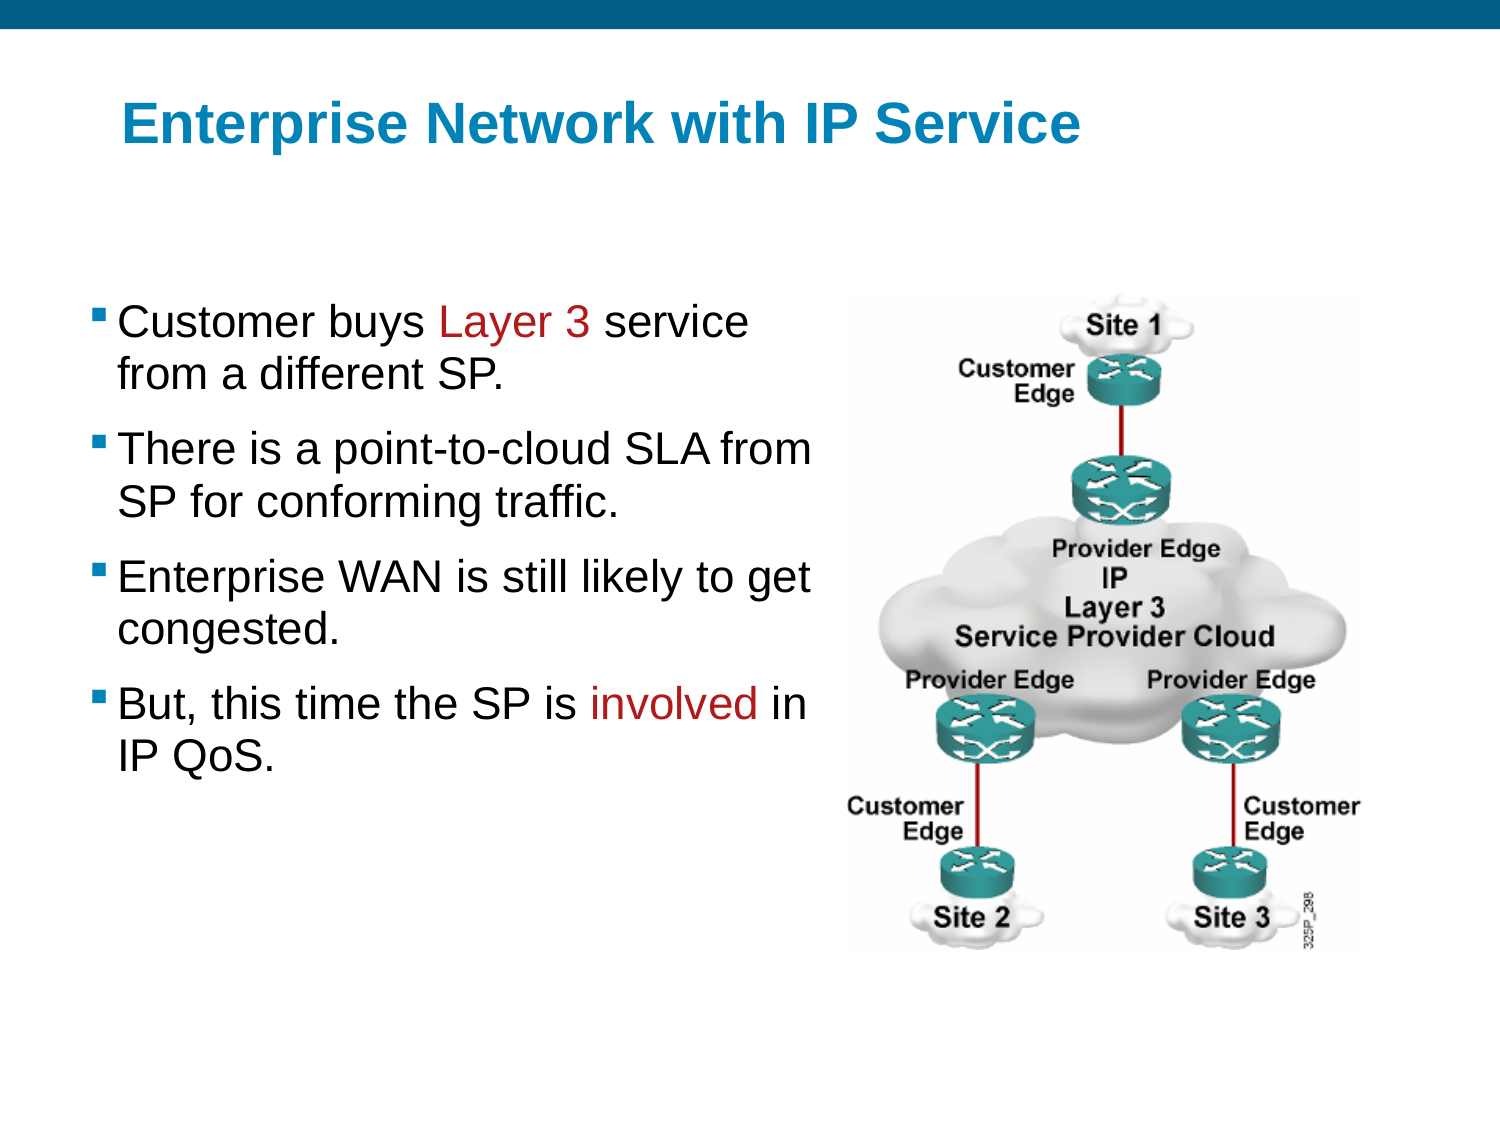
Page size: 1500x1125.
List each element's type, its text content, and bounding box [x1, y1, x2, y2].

title Enterprise Network with IP Service [107, 50, 1444, 163]
picture [847, 293, 1363, 951]
list Customer buys Layer 3 service from a different SP. There is a point-to-cloud SLA from SP for conforming traffic. Enterprise WAN is still likely to get congested. But, this time the SP is involved in IP QoS. [75, 289, 838, 875]
